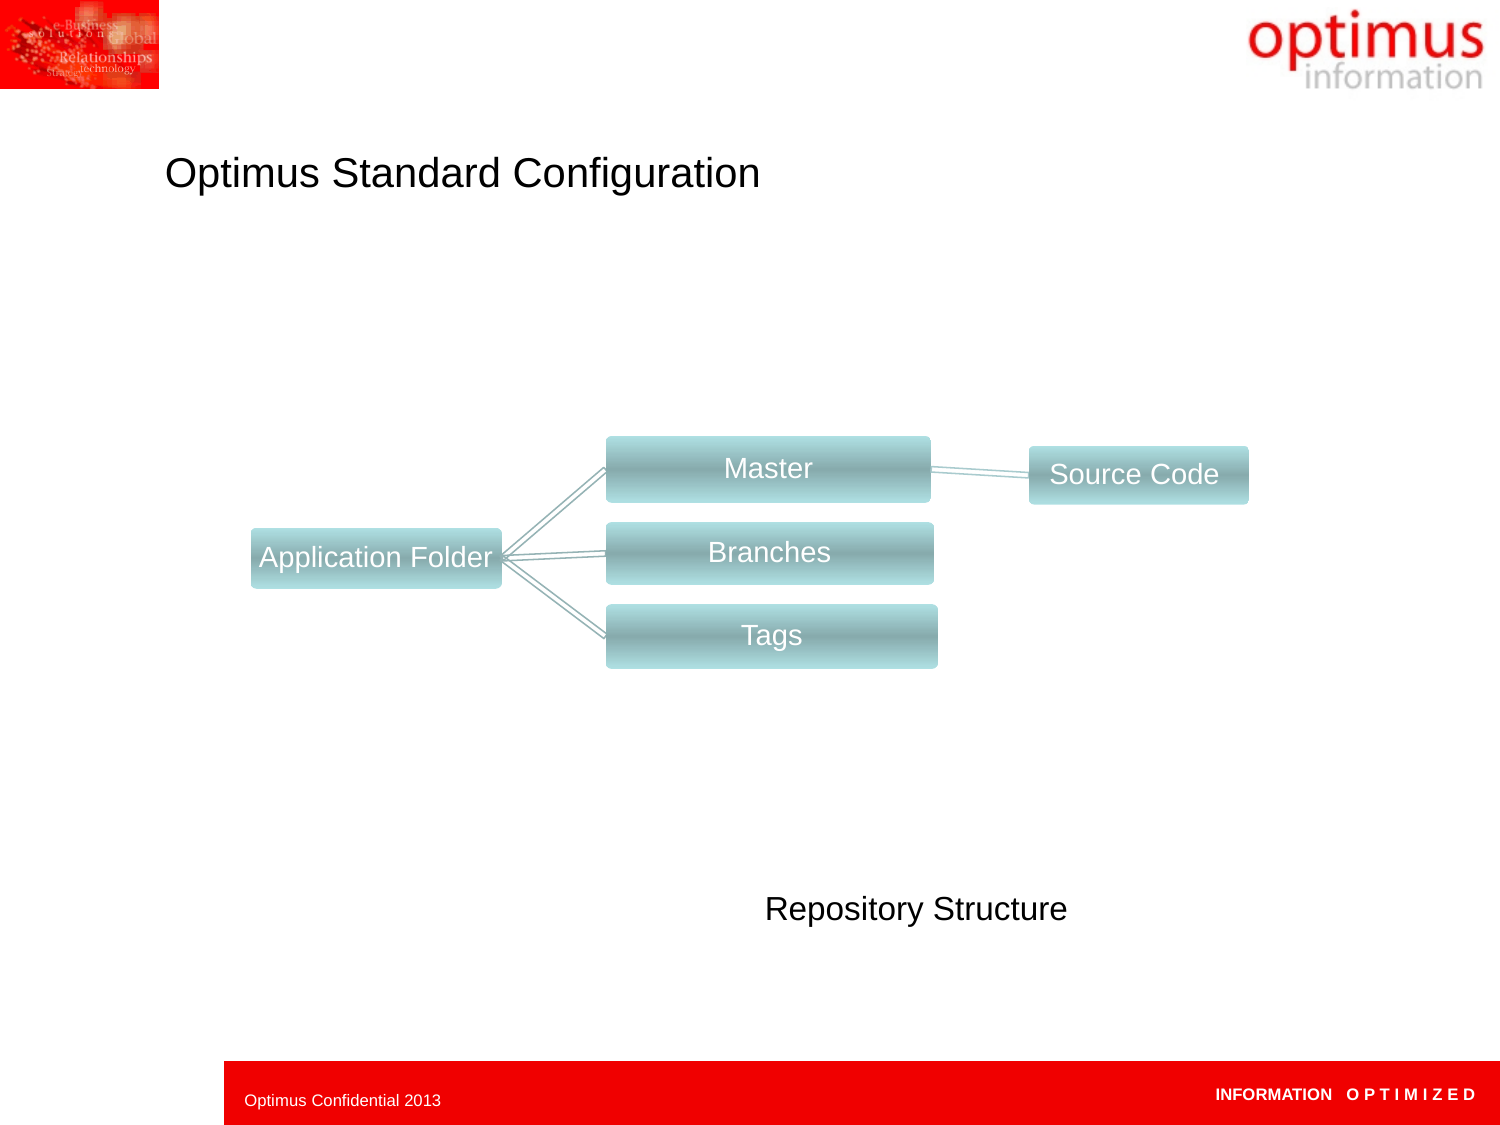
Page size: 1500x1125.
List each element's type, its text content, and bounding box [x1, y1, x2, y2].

text_box Repository Structure [150, 249, 1425, 971]
picture [1246, 7, 1500, 109]
text_box Optimus Standard Configuration [150, 112, 1338, 230]
picture [0, 0, 159, 89]
